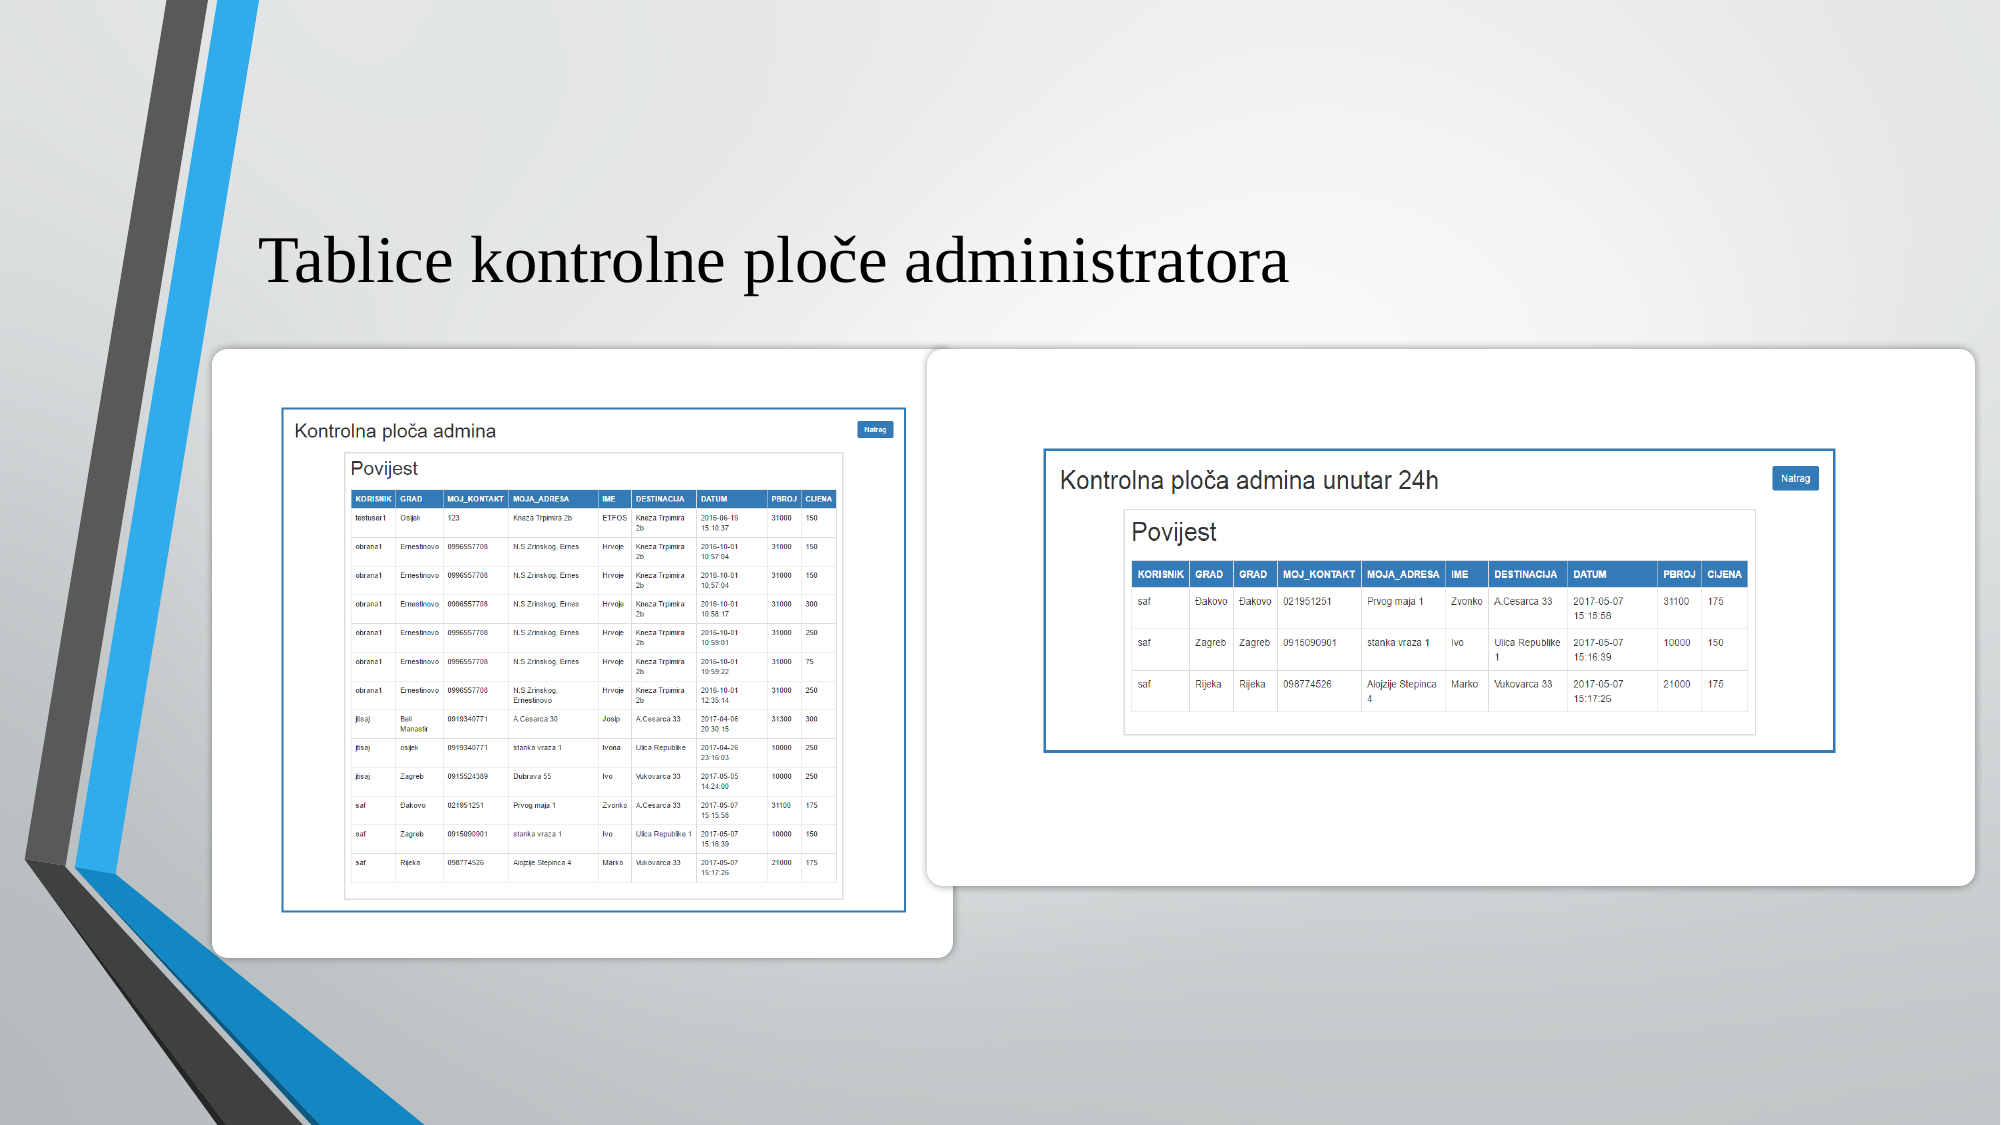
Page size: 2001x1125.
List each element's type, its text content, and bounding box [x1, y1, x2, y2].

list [243, 379, 922, 927]
title Tablice kontrolne ploče administratora [243, 112, 1887, 343]
picture [958, 379, 1944, 855]
